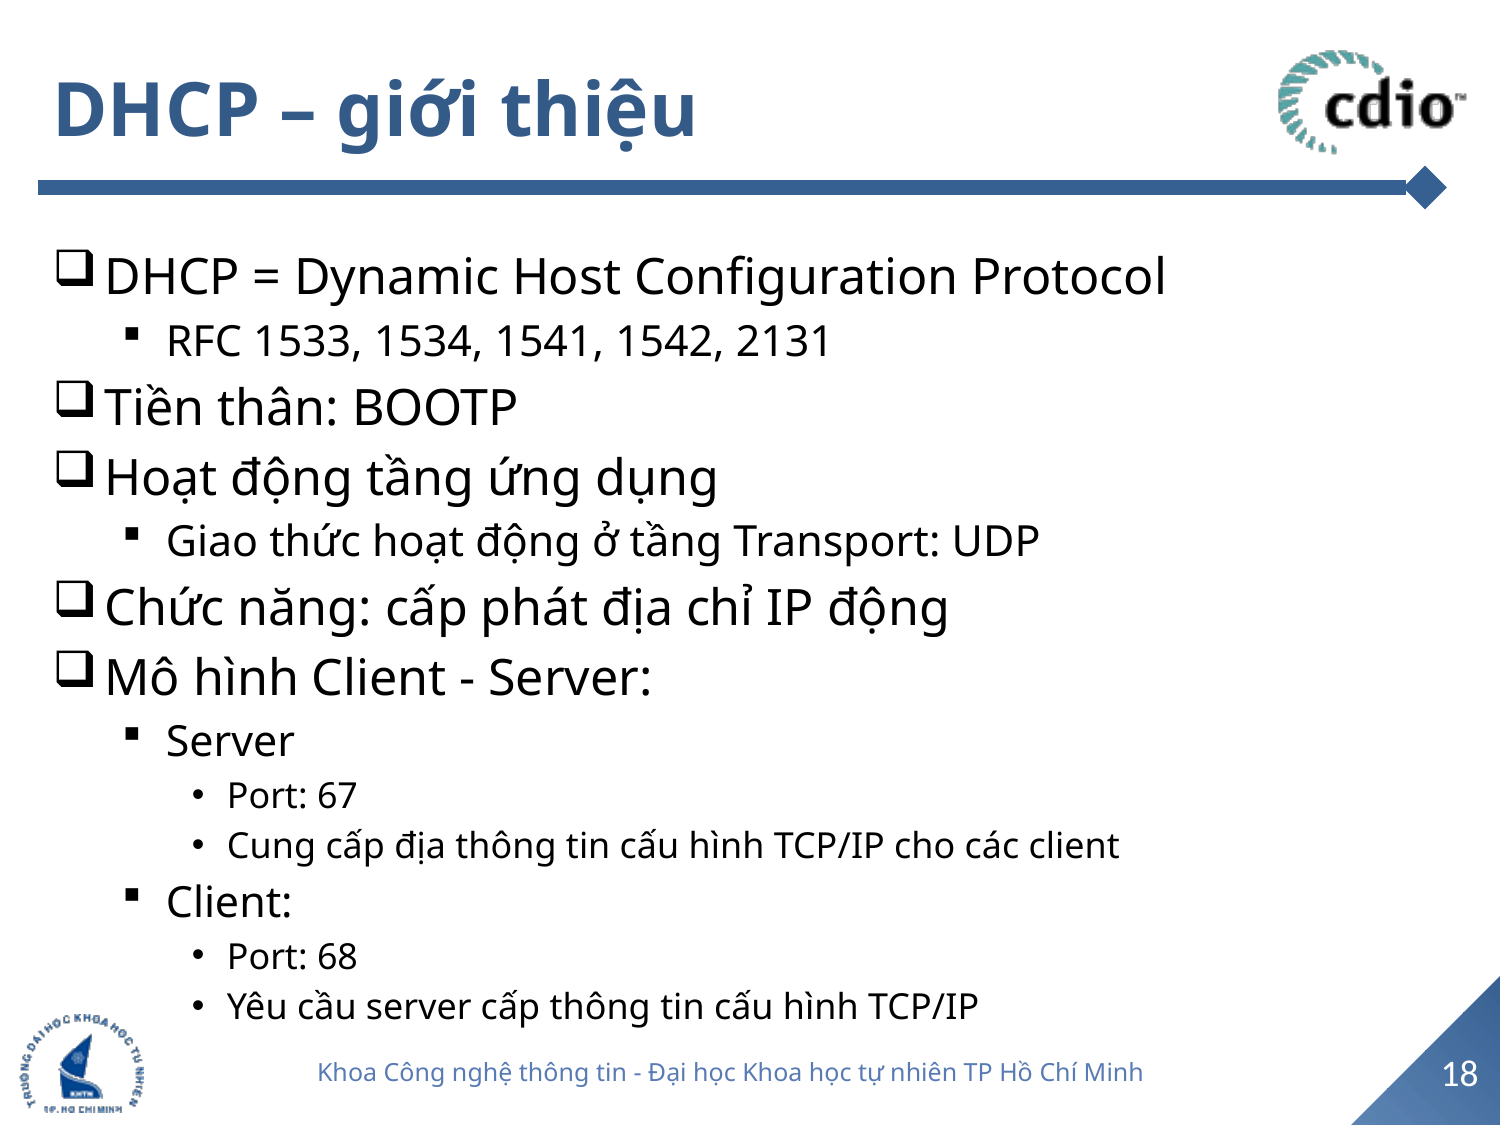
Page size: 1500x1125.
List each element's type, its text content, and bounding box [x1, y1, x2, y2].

list DHCP = Dynamic Host Configuration Protocol RFC 1533, 1534, 1541, 1542, 2131 Tiền thân: BOOTP Hoạt động tầng ứng dụng Giao thức hoạt động ở tầng Transport: UDP Chức năng: cấp phát địa chỉ IP động Mô hình Client - Server: Server Port: 67 Cung cấp địa thông tin cấu hình TCP/IP cho các client Client: Port: 68 Yêu cầu server cấp thông tin cấu hình TCP/IP [37, 237, 1450, 1038]
slide_number 18 [1419, 1041, 1500, 1102]
footer Khoa Công nghệ thông tin - Đại học Khoa học tự nhiên TP Hồ Chí Minh [187, 1043, 1275, 1104]
title DHCP – giới thiệu [37, 12, 1473, 200]
picture [18, 1014, 144, 1113]
